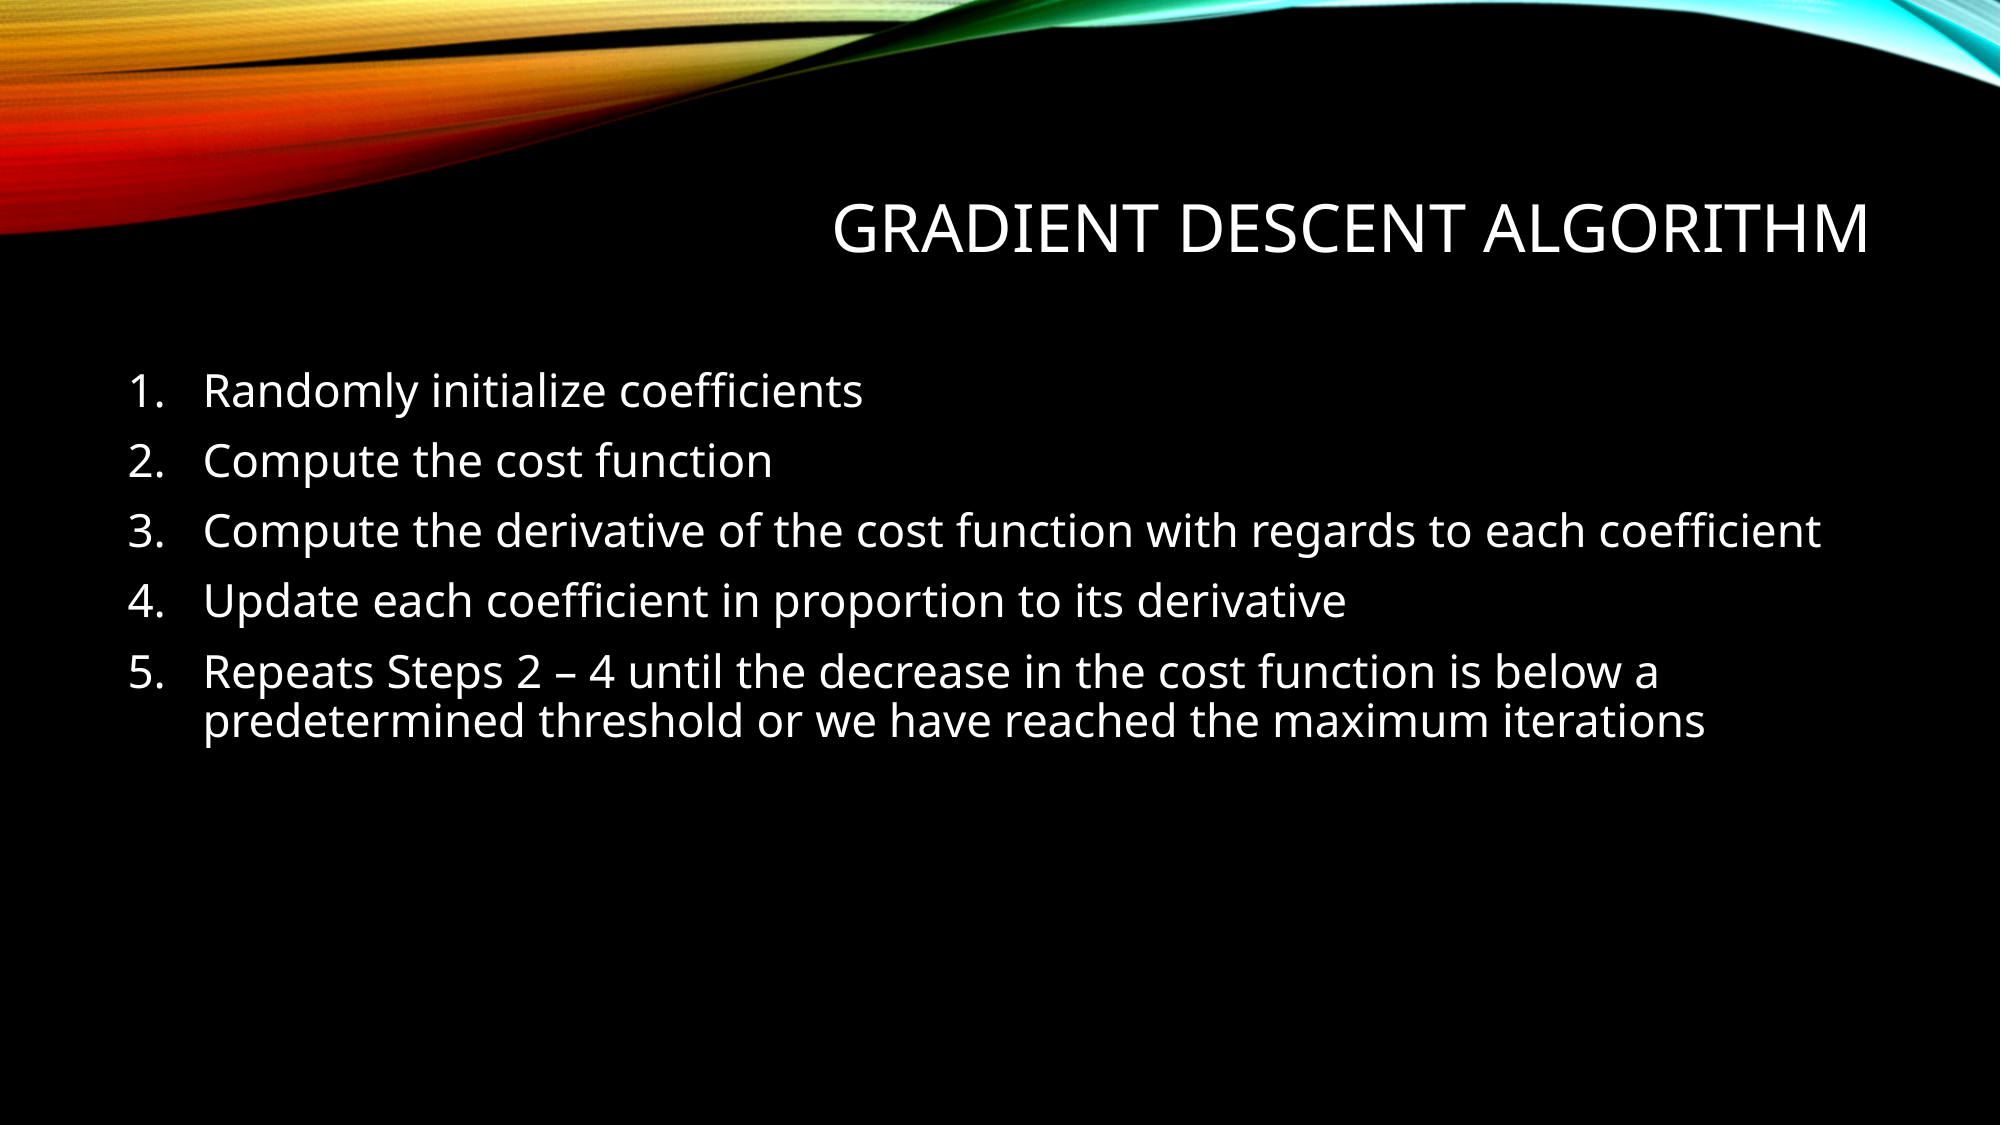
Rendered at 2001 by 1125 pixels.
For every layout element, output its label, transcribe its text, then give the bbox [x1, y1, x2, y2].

list Randomly initialize coefficients Compute the cost function Compute the derivative of the cost function with regards to each coefficient Update each coefficient in proportion to its derivative Repeats Steps 2 – 4 until the decrease in the cost function is below a predetermined threshold or we have reached the maximum iterations [112, 360, 1888, 1021]
picture [0, 0, 2000, 237]
title Gradient descent algorithm [474, 125, 1888, 338]
